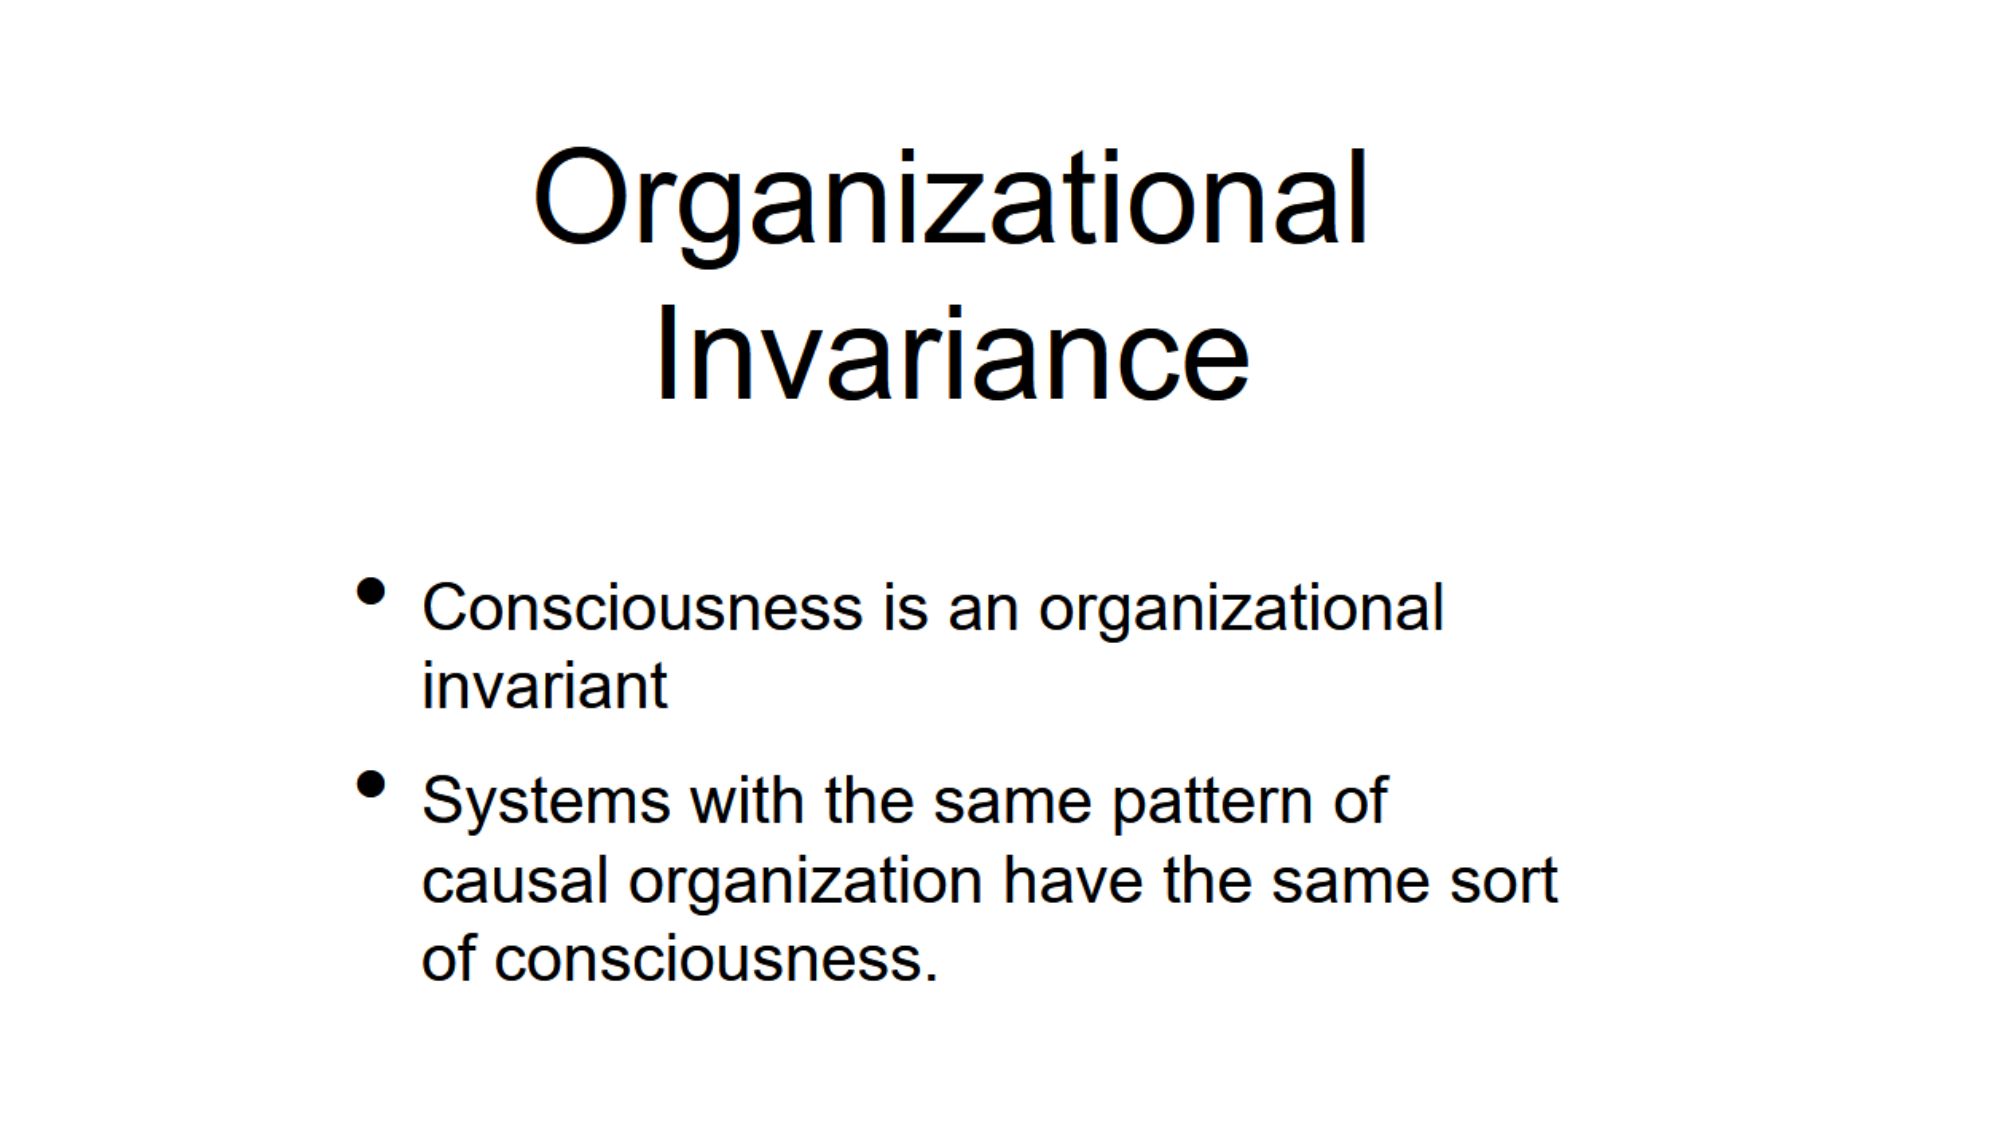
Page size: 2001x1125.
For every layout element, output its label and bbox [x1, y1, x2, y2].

picture [243, 112, 1658, 1056]
